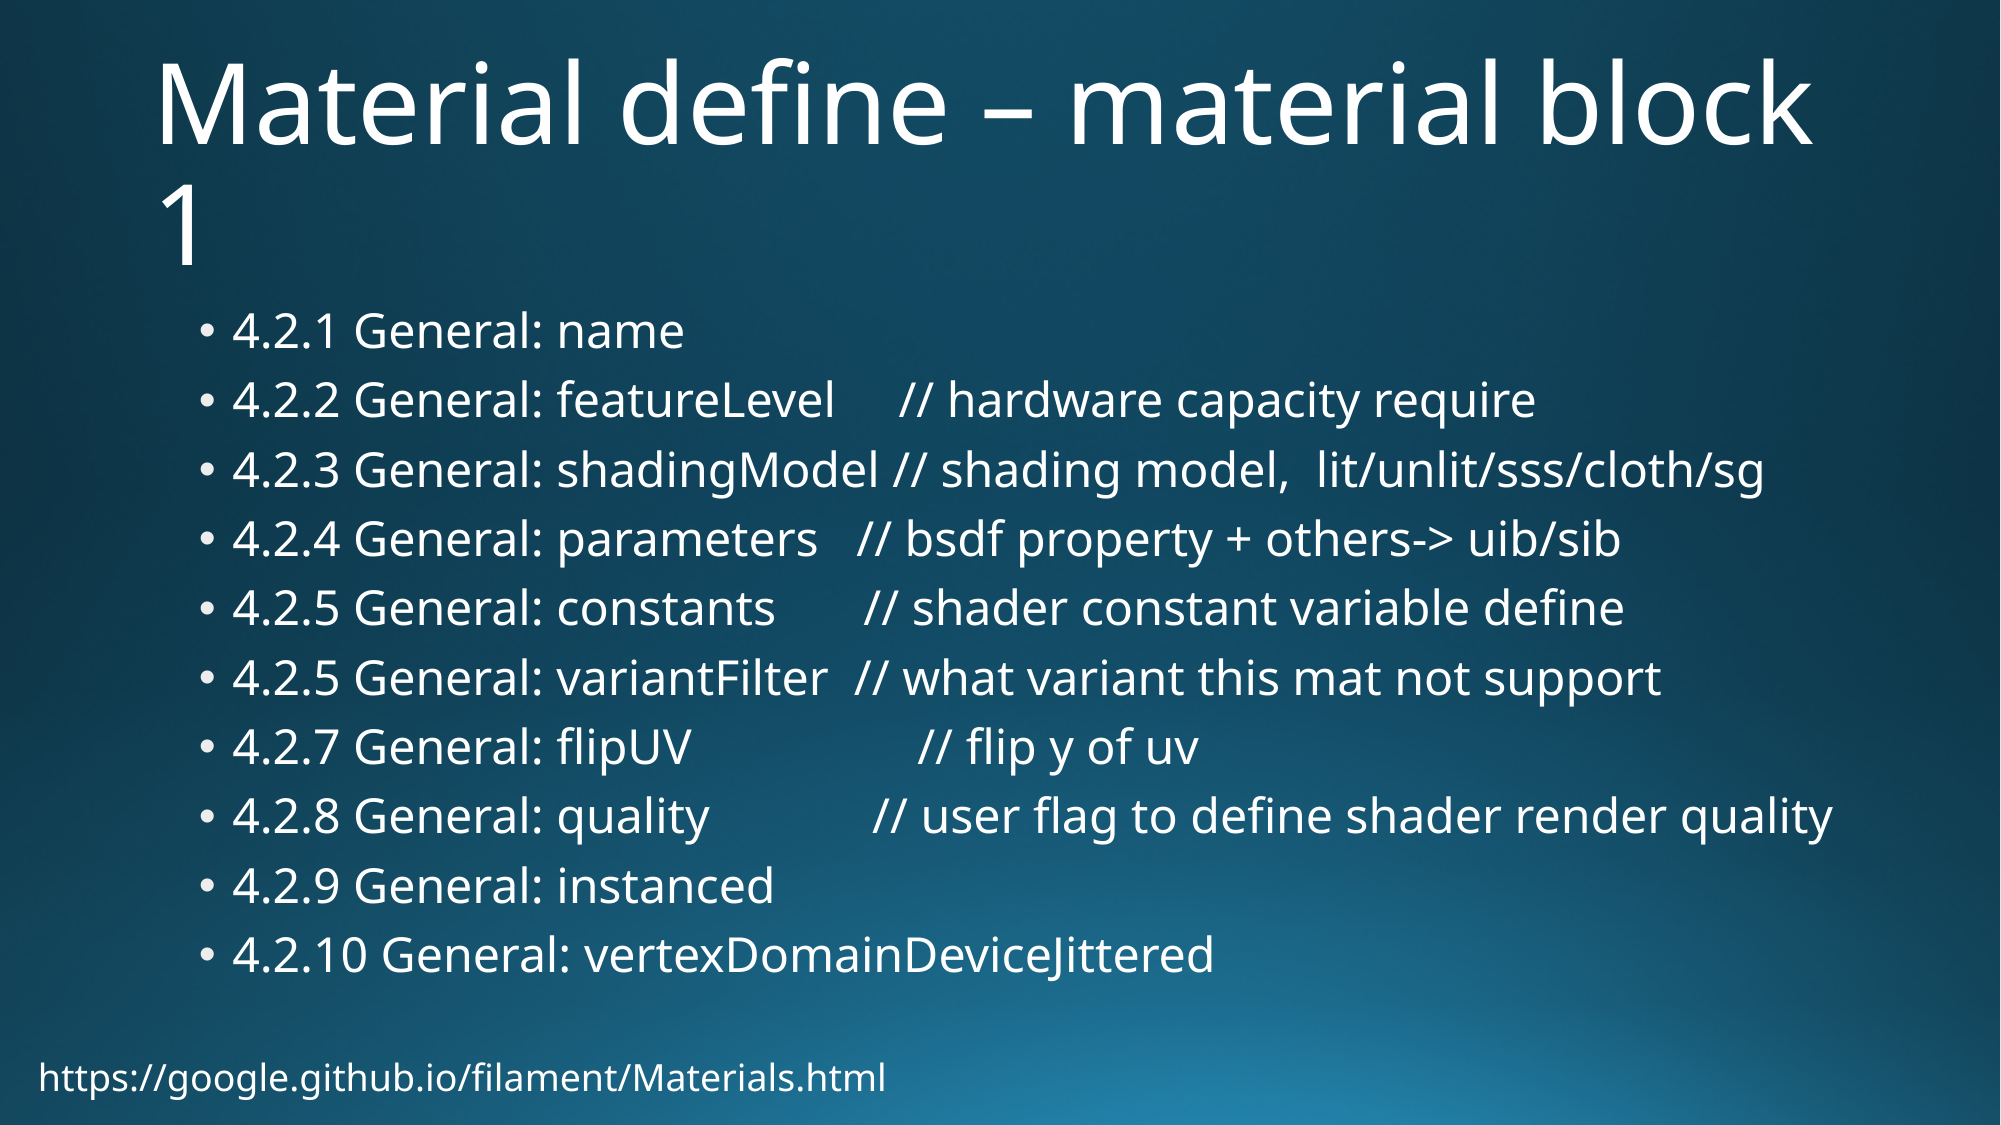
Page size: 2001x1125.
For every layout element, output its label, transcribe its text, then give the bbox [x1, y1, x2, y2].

text_box https://google.github.io/filament/Materials.html [23, 1046, 1024, 1107]
picture [0, 0, 2001, 1125]
list 4.2.1 General: name 4.2.2 General: featureLevel // hardware capacity require 4.2.3 General: shadingModel // shading model, lit/unlit/sss/cloth/sg 4.2.4 General: parameters // bsdf property + others-> uib/sib 4.2.5 General: constants // shader constant variable define 4.2.5 General: variantFilter // what variant this mat not support 4.2.7 General: flipUV // flip y of uv 4.2.8 General: quality // user flag to define shader render quality 4.2.9 General: instanced 4.2.10 General: vertexDomainDeviceJittered [183, 299, 1863, 1014]
title Material define – material block 1 [137, 59, 1863, 278]
